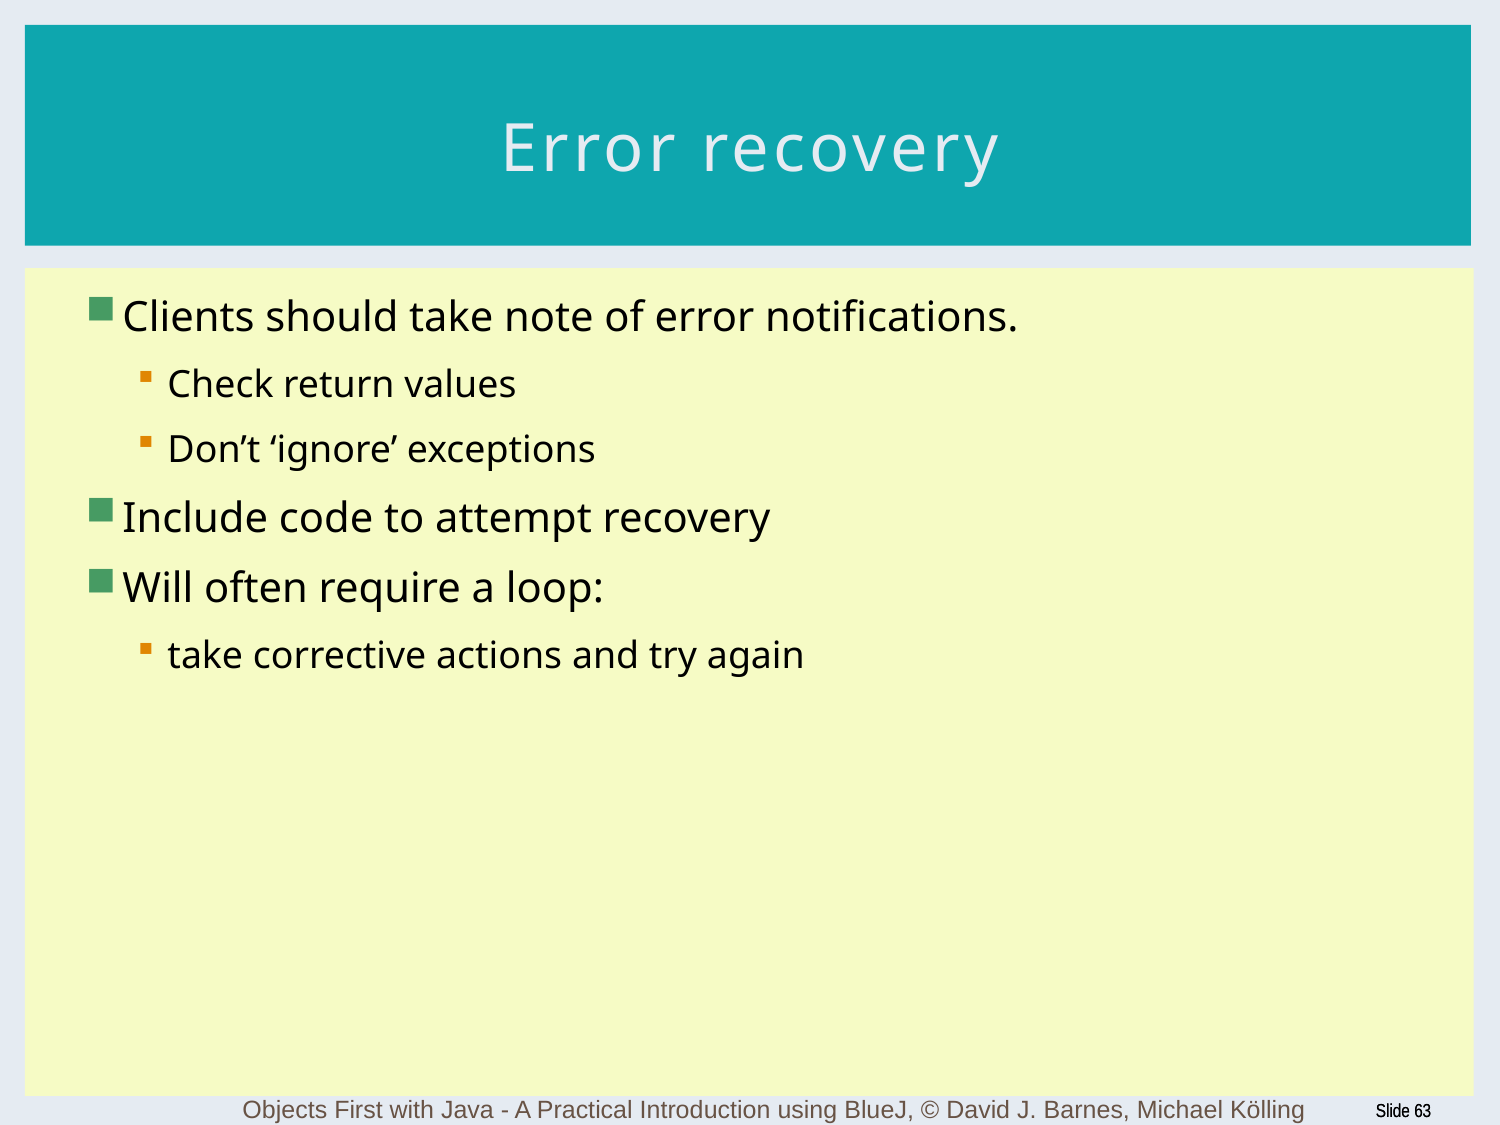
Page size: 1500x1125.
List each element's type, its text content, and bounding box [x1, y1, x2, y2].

list Clients should take note of error notifications. Check return values Don’t ‘ignore’ exceptions Include code to attempt recovery Will often require a loop: take corrective actions and try again [62, 281, 1442, 1005]
title Error recovery [62, 58, 1438, 232]
footer Objects First with Java - A Practical Introduction using BlueJ, © David J. Barnes, Michael Kölling [66, 1091, 1484, 1125]
